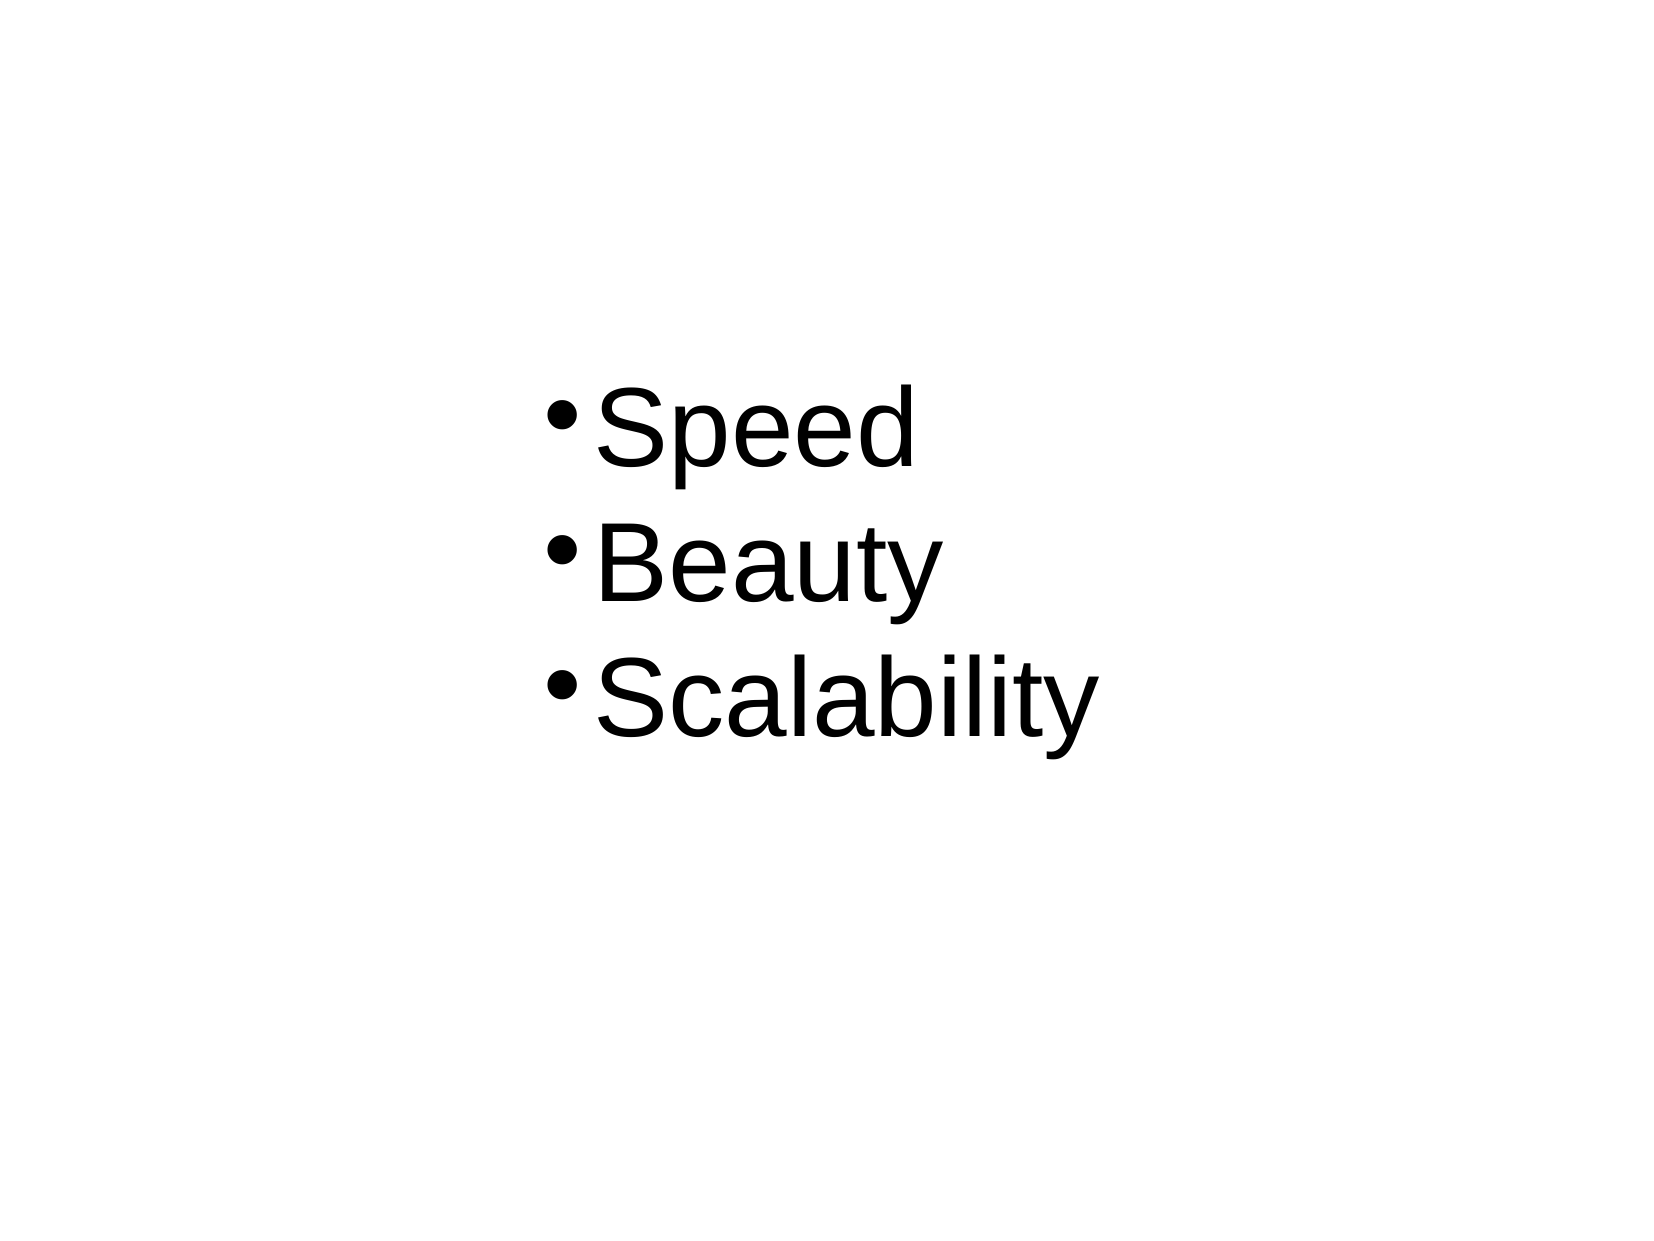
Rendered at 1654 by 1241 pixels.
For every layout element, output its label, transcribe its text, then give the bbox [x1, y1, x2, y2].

text_box Speed Beauty Scalability [543, 354, 1654, 1074]
